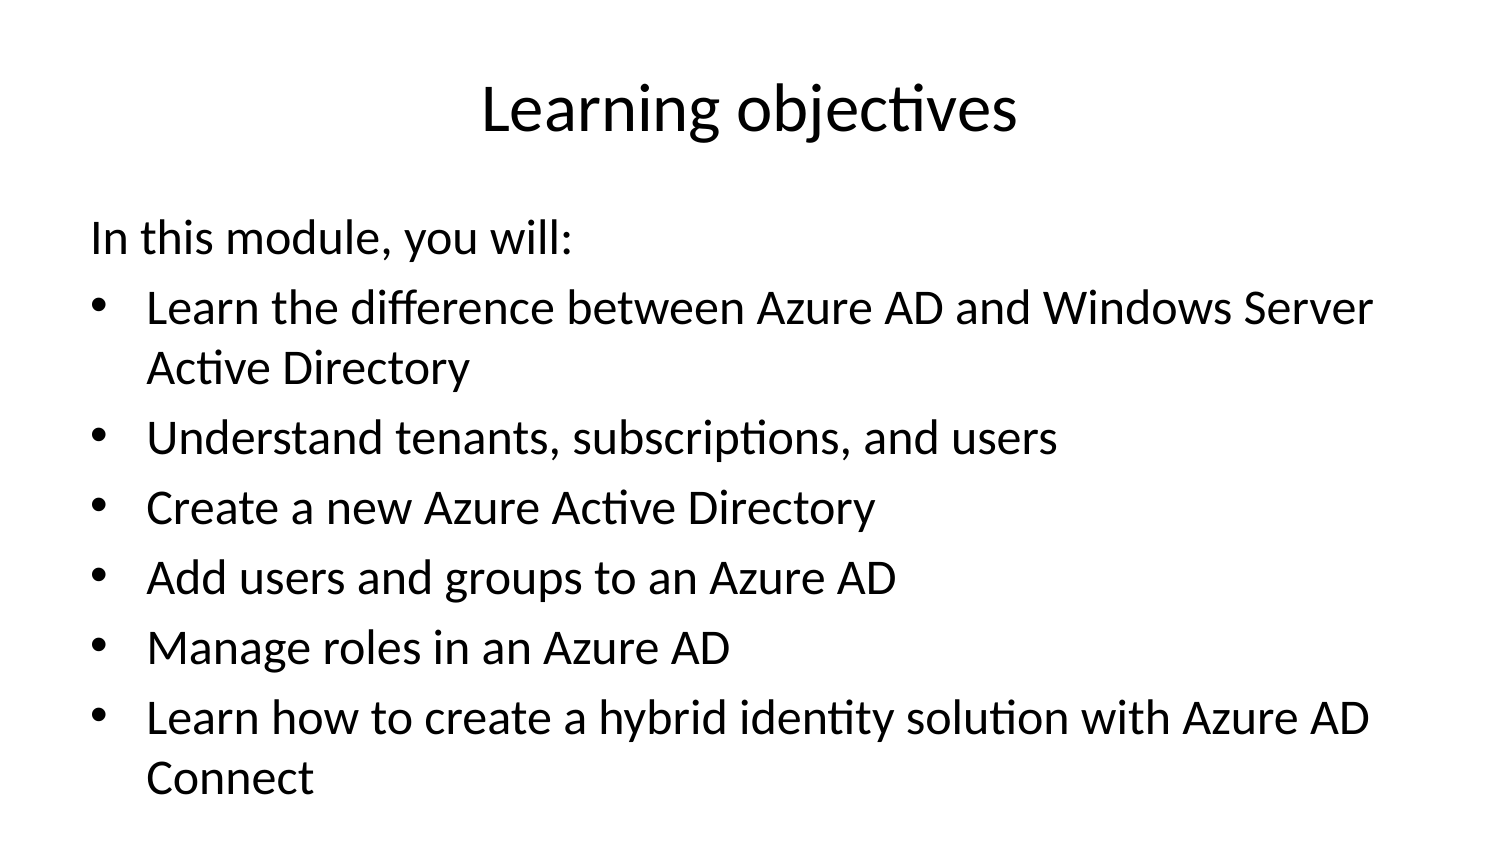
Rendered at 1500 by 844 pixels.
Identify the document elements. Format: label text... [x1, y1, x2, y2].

title Learning objectives [75, 33, 1425, 175]
list In this module, you will: Learn the difference between Azure AD and Windows Server Active Directory Understand tenants, subscriptions, and users Create a new Azure Active Directory Add users and groups to an Azure AD Manage roles in an Azure AD Learn how to create a hybrid identity solution with Azure AD Connect [75, 196, 1425, 754]
